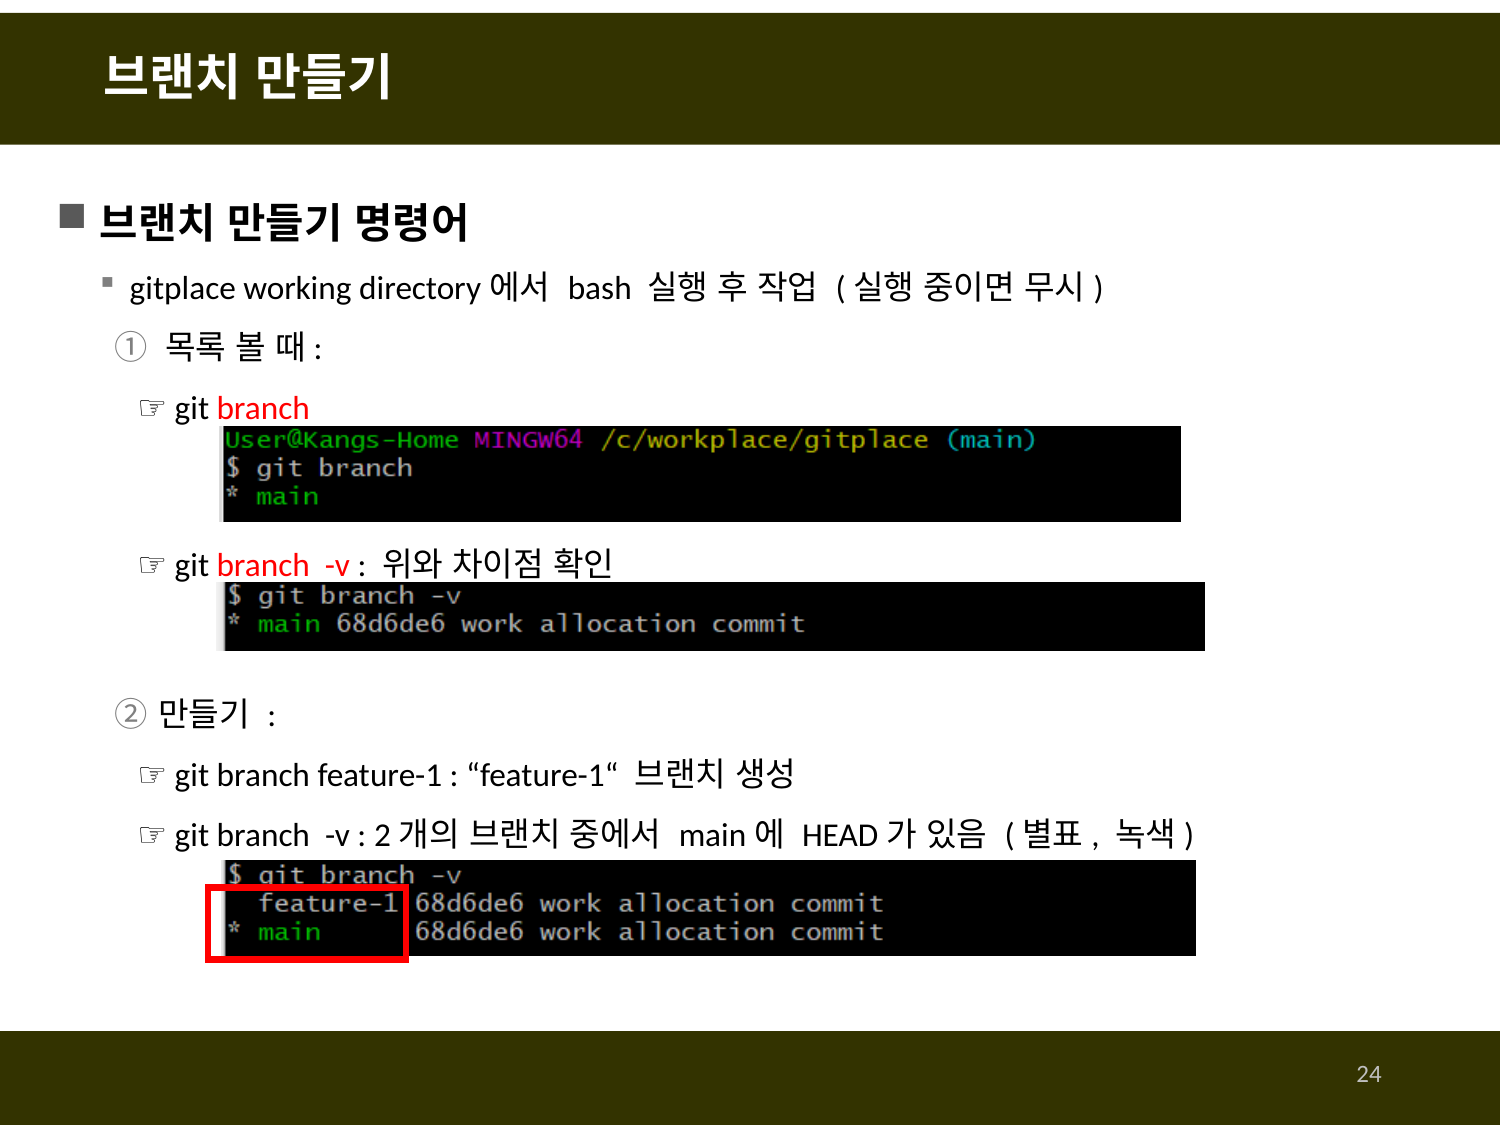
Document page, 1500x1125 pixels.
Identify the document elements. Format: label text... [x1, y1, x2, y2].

list 브랜치 만들기 명령어 gitplace working directory에서 bash 실행 후 작업 (실행 중이면 무시) 목록 볼 때: ☞ git branch ☞ git branch -v : 위와 차이점 확인 만들기 : ☞ git branch feature-1 : “feature-1“ 브랜치 생성 ☞ git branch -v : 2개의 브랜치 중에서 main에 HEAD가 있음 (별표, 녹색) [41, 164, 1459, 1055]
text_box [207, 886, 407, 961]
picture [219, 426, 1181, 523]
slide_number 24 [1059, 1042, 1397, 1103]
picture [221, 860, 1196, 956]
picture [216, 582, 1205, 651]
title 브랜치 만들기 [88, 31, 1282, 126]
